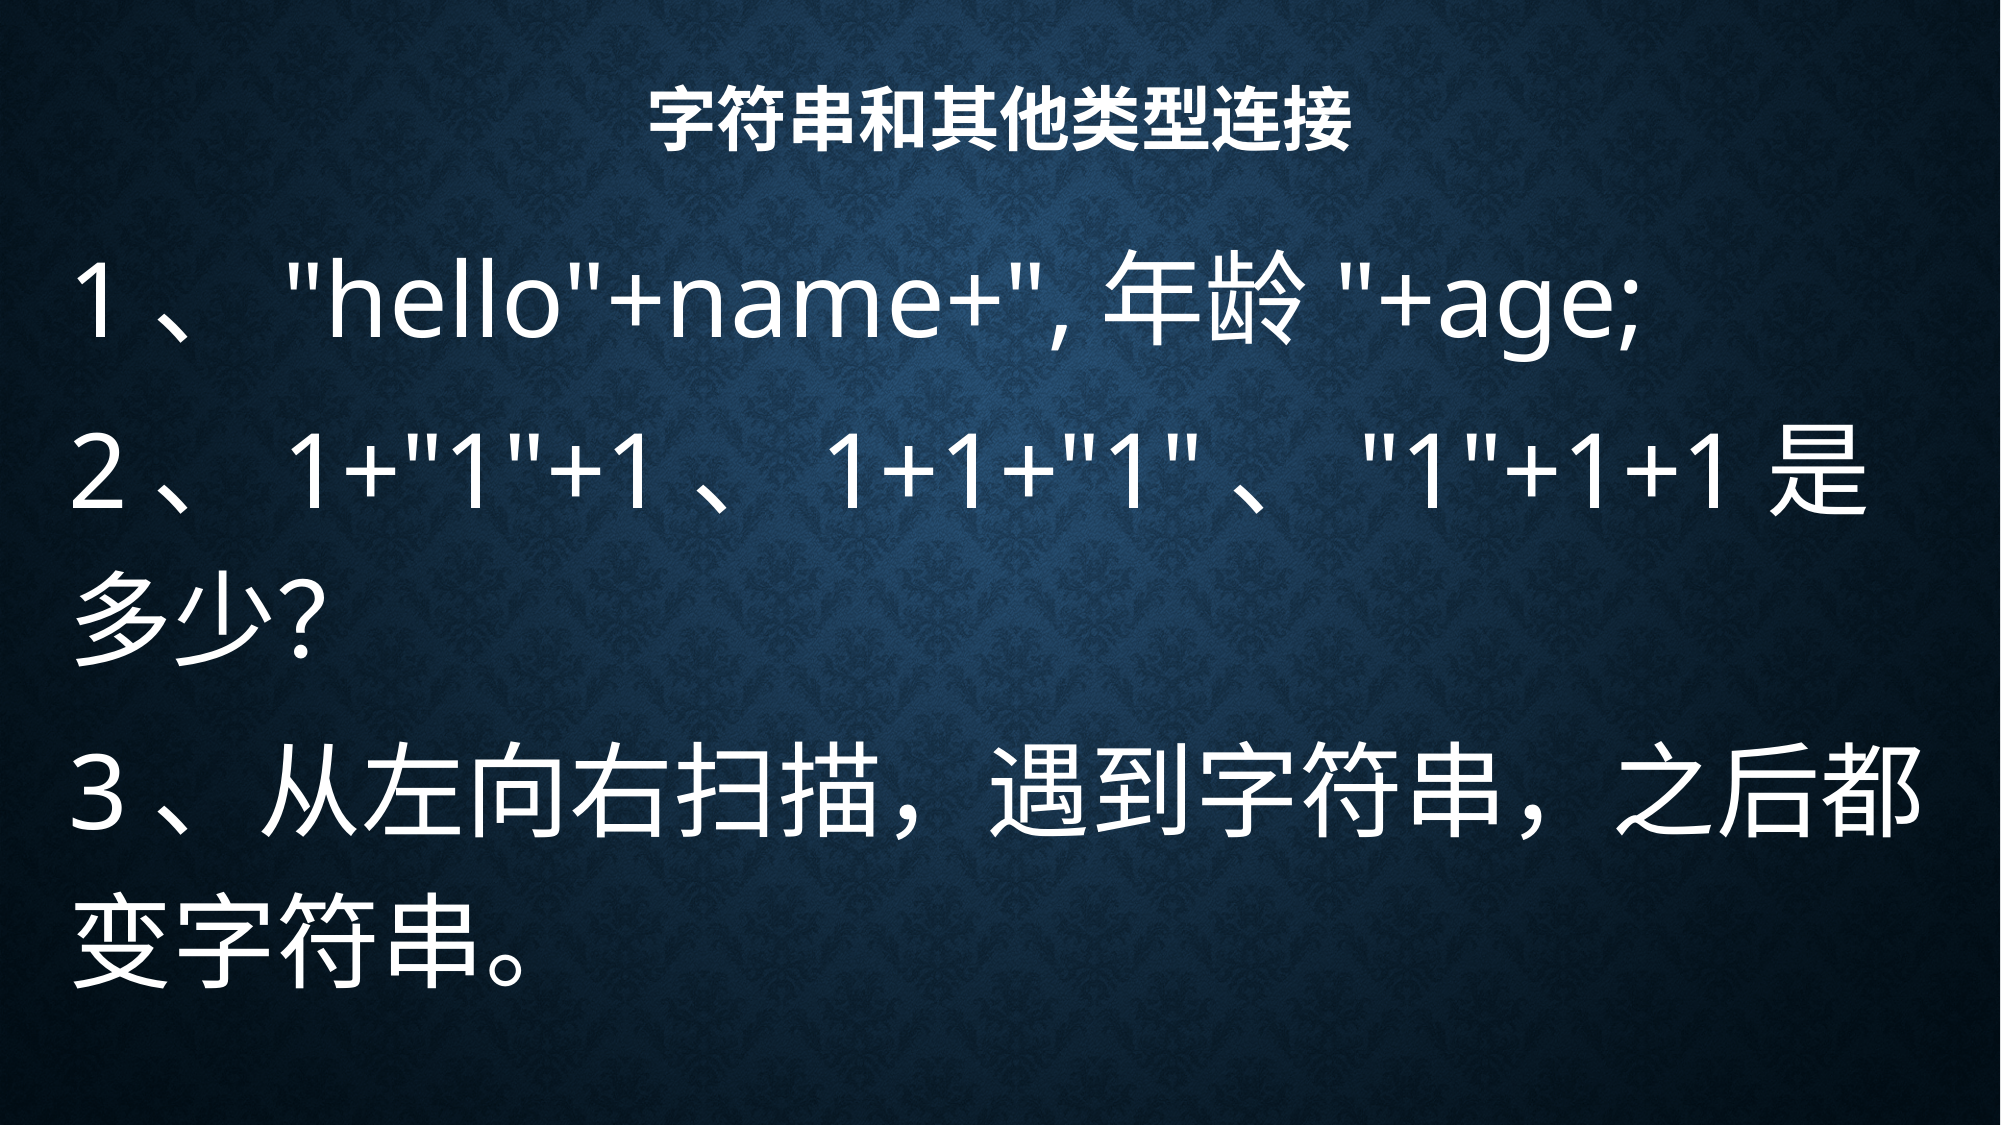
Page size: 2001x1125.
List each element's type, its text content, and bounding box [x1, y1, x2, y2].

list 1、"hello"+name+",年龄"+age; 2、1+"1"+1、1+1+"1"、"1"+1+1是多少？ 3、从左向右扫描，遇到字符串，之后都变字符串。 [53, 201, 1947, 1059]
title 字符串和其他类型连接 [150, 43, 1850, 201]
